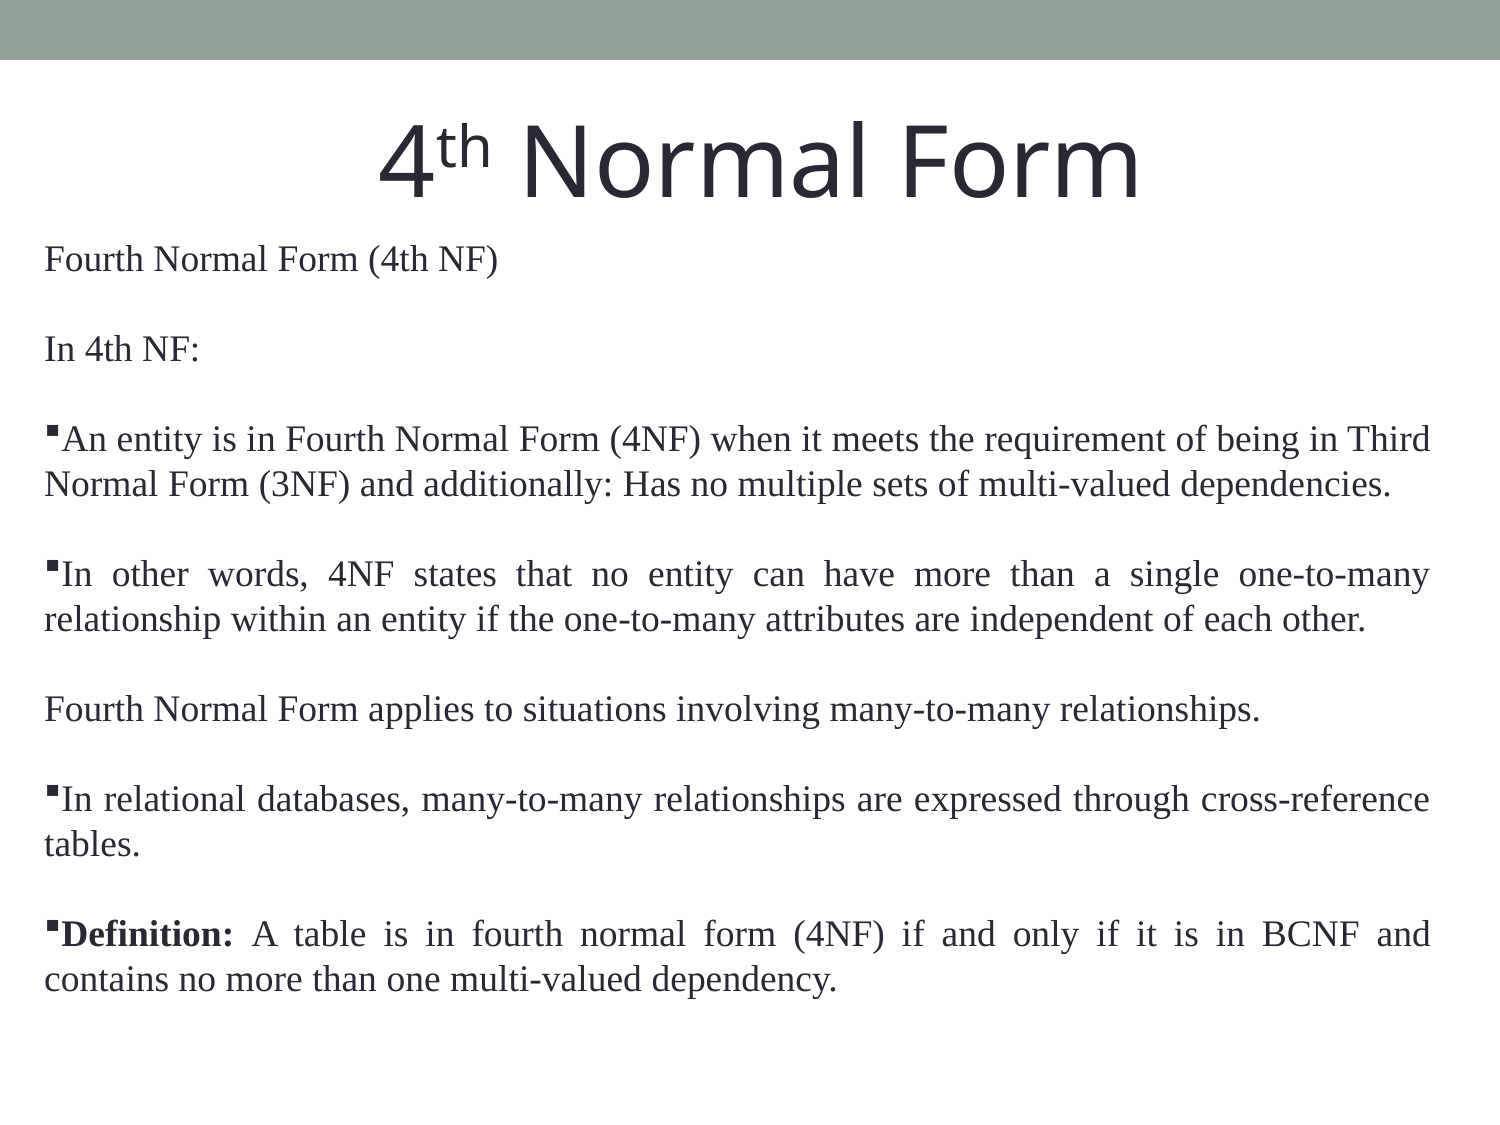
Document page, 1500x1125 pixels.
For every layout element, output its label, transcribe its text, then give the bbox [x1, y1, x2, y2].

text_box 4th Normal Form [76, 90, 1447, 225]
text_box Fourth Normal Form (4th NF) In 4th NF: An entity is in Fourth Normal Form (4NF) when it meets the requirement of being in Third Normal Form (3NF) and additionally: Has no multiple sets of multi-valued dependencies. In other words, 4NF states that no entity can have more than a single one-to-many relationship within an entity if the one-to-many attributes are independent of each other. Fourth Normal Form applies to situations involving many-to-many relationships. In relational databases, many-to-many relationships are expressed through cross-reference tables. Definition: A table is in fourth normal form (4NF) if and only if it is in BCNF and contains no more than one multi-valued dependency. [29, 226, 1447, 1051]
